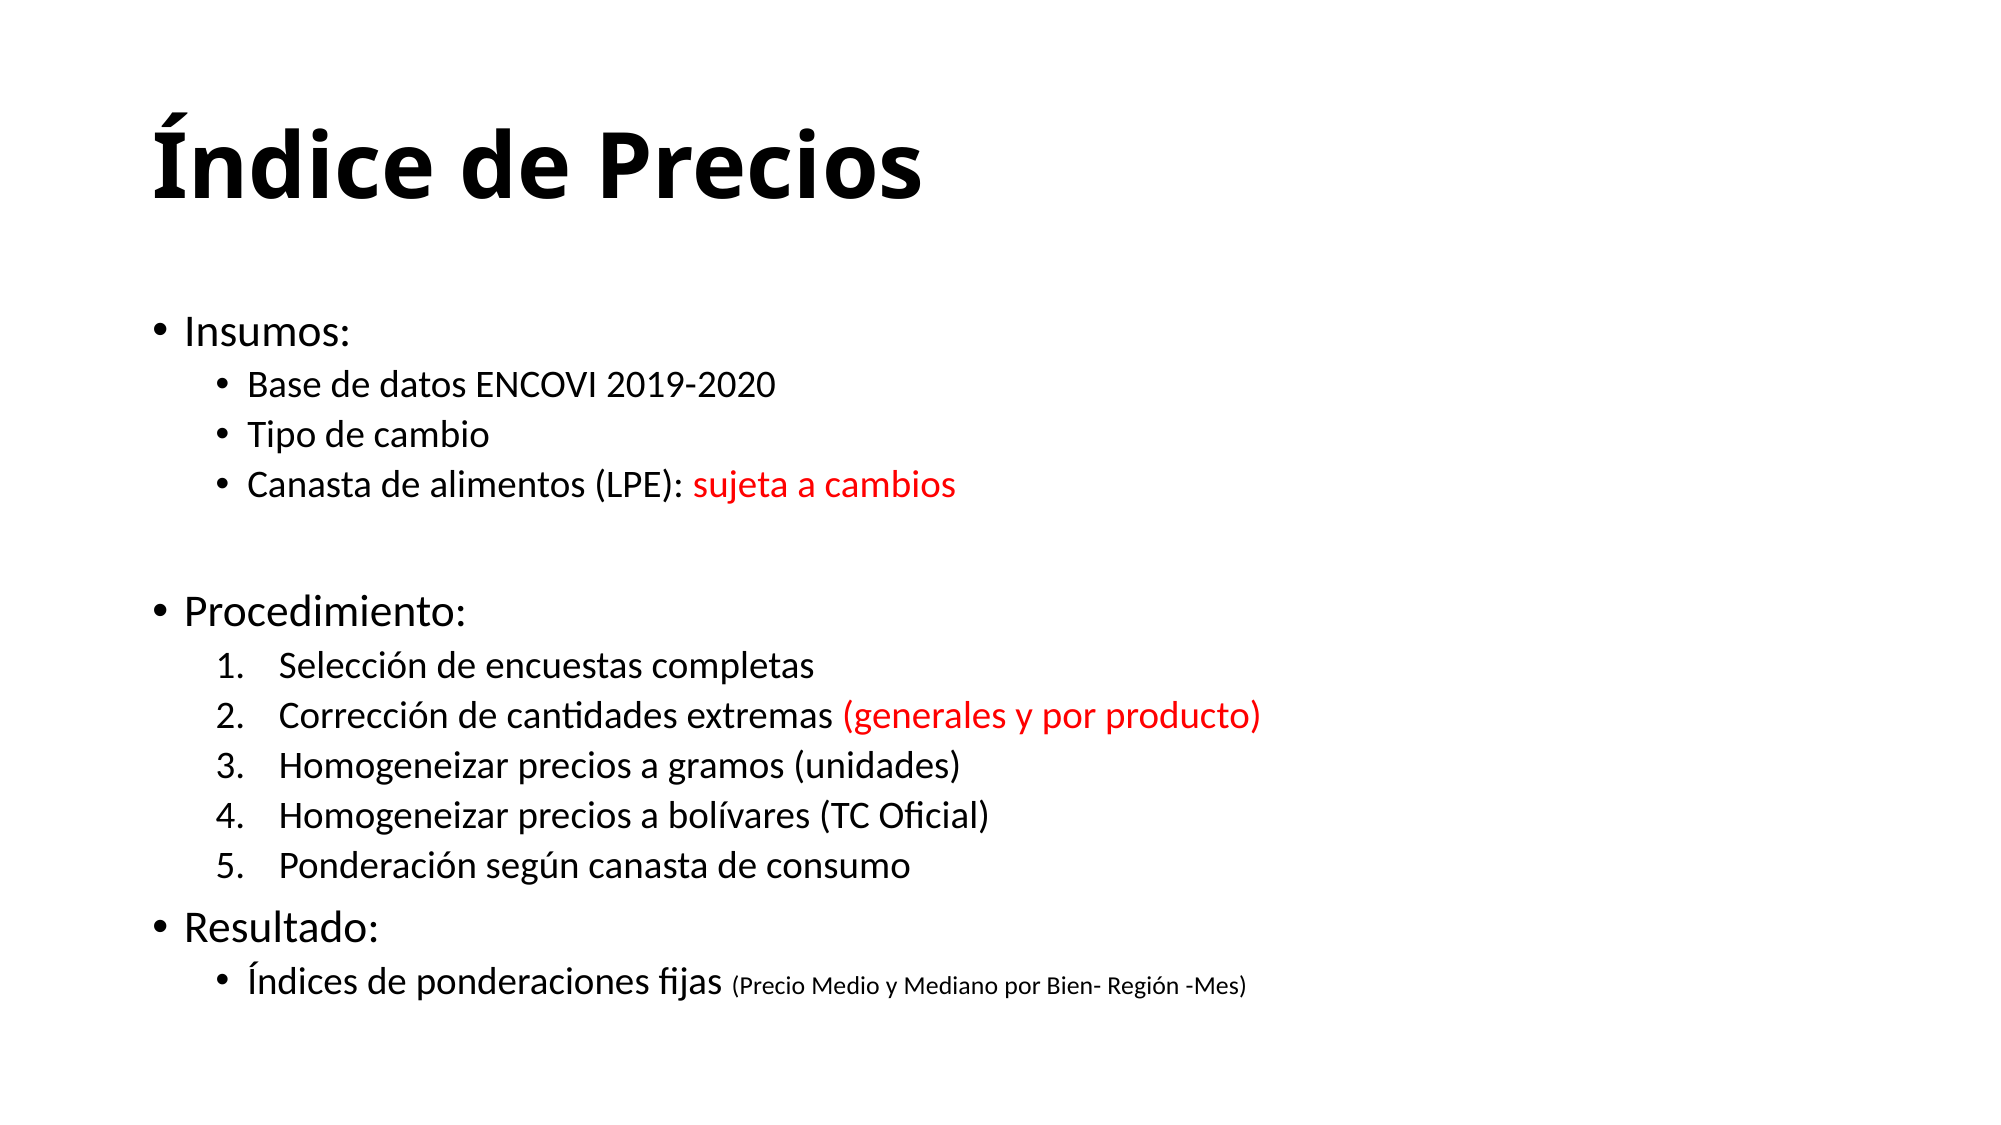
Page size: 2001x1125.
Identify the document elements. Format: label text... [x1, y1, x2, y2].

list Insumos: Base de datos ENCOVI 2019-2020 Tipo de cambio Canasta de alimentos (LPE): sujeta a cambios Procedimiento: Selección de encuestas completas Corrección de cantidades extremas (generales y por producto) Homogeneizar precios a gramos (unidades) Homogeneizar precios a bolívares (TC Oficial) Ponderación según canasta de consumo Resultado: Índices de ponderaciones fijas (Precio Medio y Mediano por Bien- Región -Mes) [137, 299, 1682, 1014]
title Índice de Precios [137, 59, 1863, 278]
